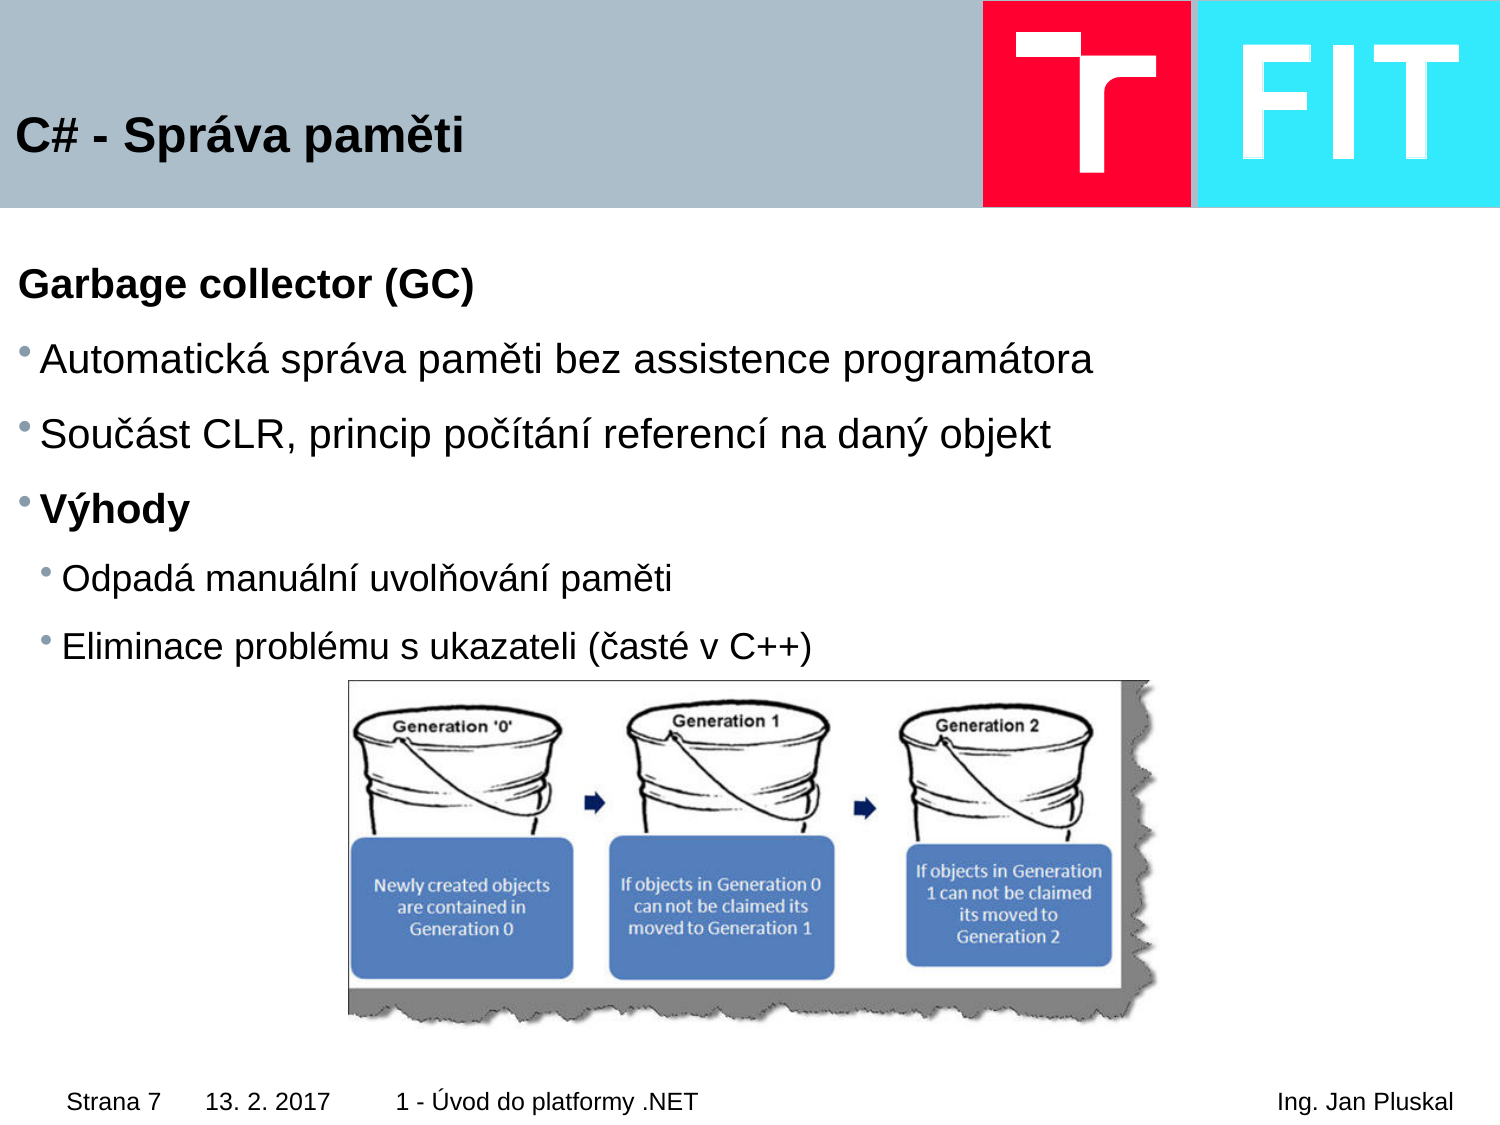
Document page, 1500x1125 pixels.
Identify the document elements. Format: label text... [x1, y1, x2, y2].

picture [348, 680, 1161, 1029]
title C# - Správa paměti [0, 0, 984, 208]
list Garbage collector (GC) Automatická správa paměti bez assistence programátora Součást CLR, princip počítání referencí na daný objekt Výhody Odpadá manuální uvolňování paměti Eliminace problému s ukazateli (časté v C++) [17, 231, 1483, 1059]
